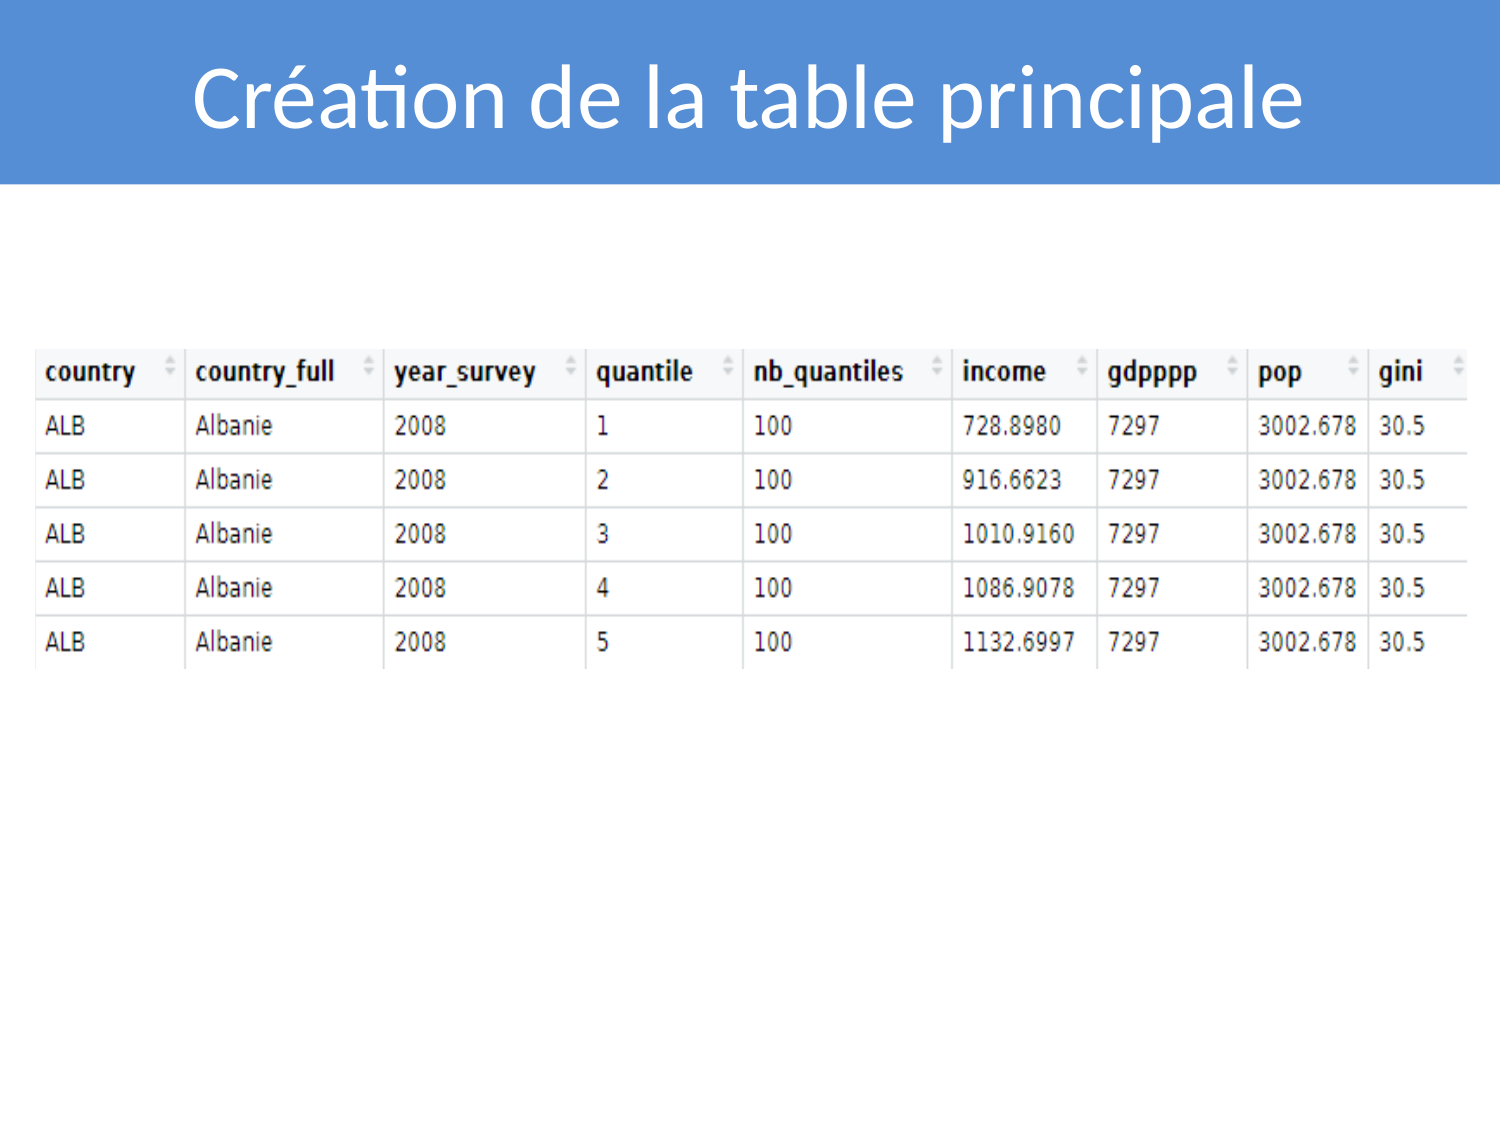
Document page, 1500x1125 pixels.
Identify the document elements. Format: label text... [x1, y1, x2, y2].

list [35, 349, 1468, 670]
text_box Création de la table principale [0, 0, 1500, 185]
